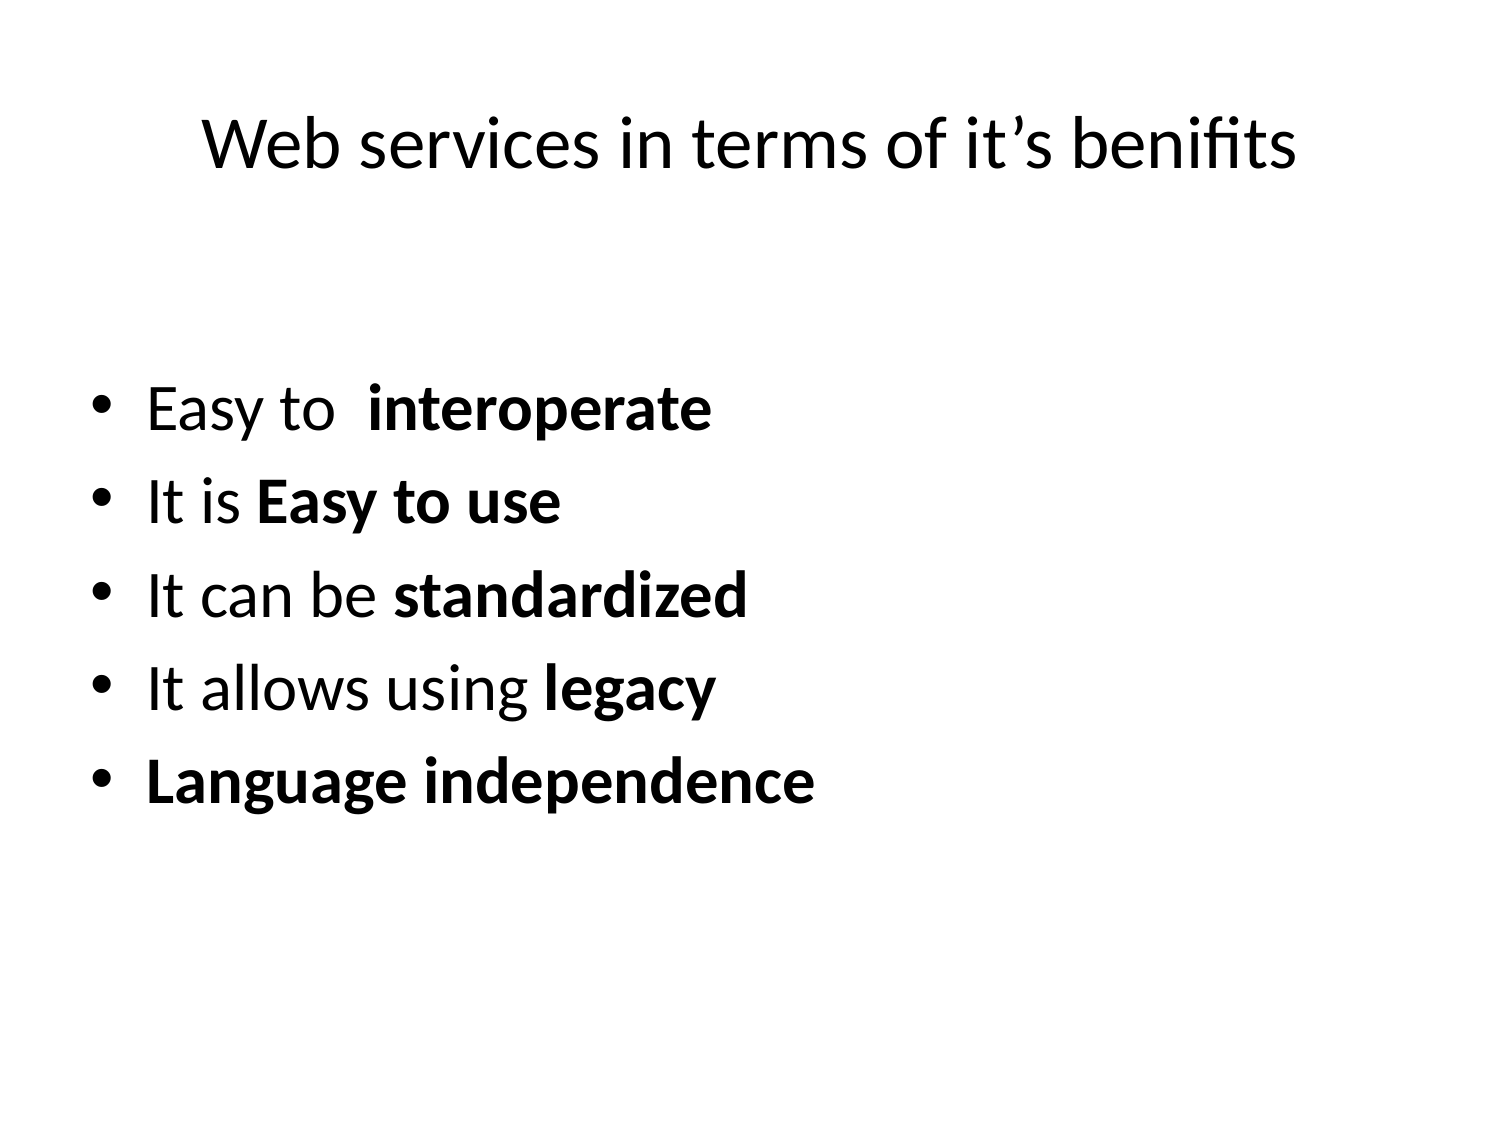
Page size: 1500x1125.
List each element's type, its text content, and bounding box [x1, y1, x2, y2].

title Web services in terms of it’s benifits [75, 45, 1425, 233]
list Easy to interoperate It is Easy to use It can be standardized It allows using legacy Language independence [75, 262, 1425, 1005]
